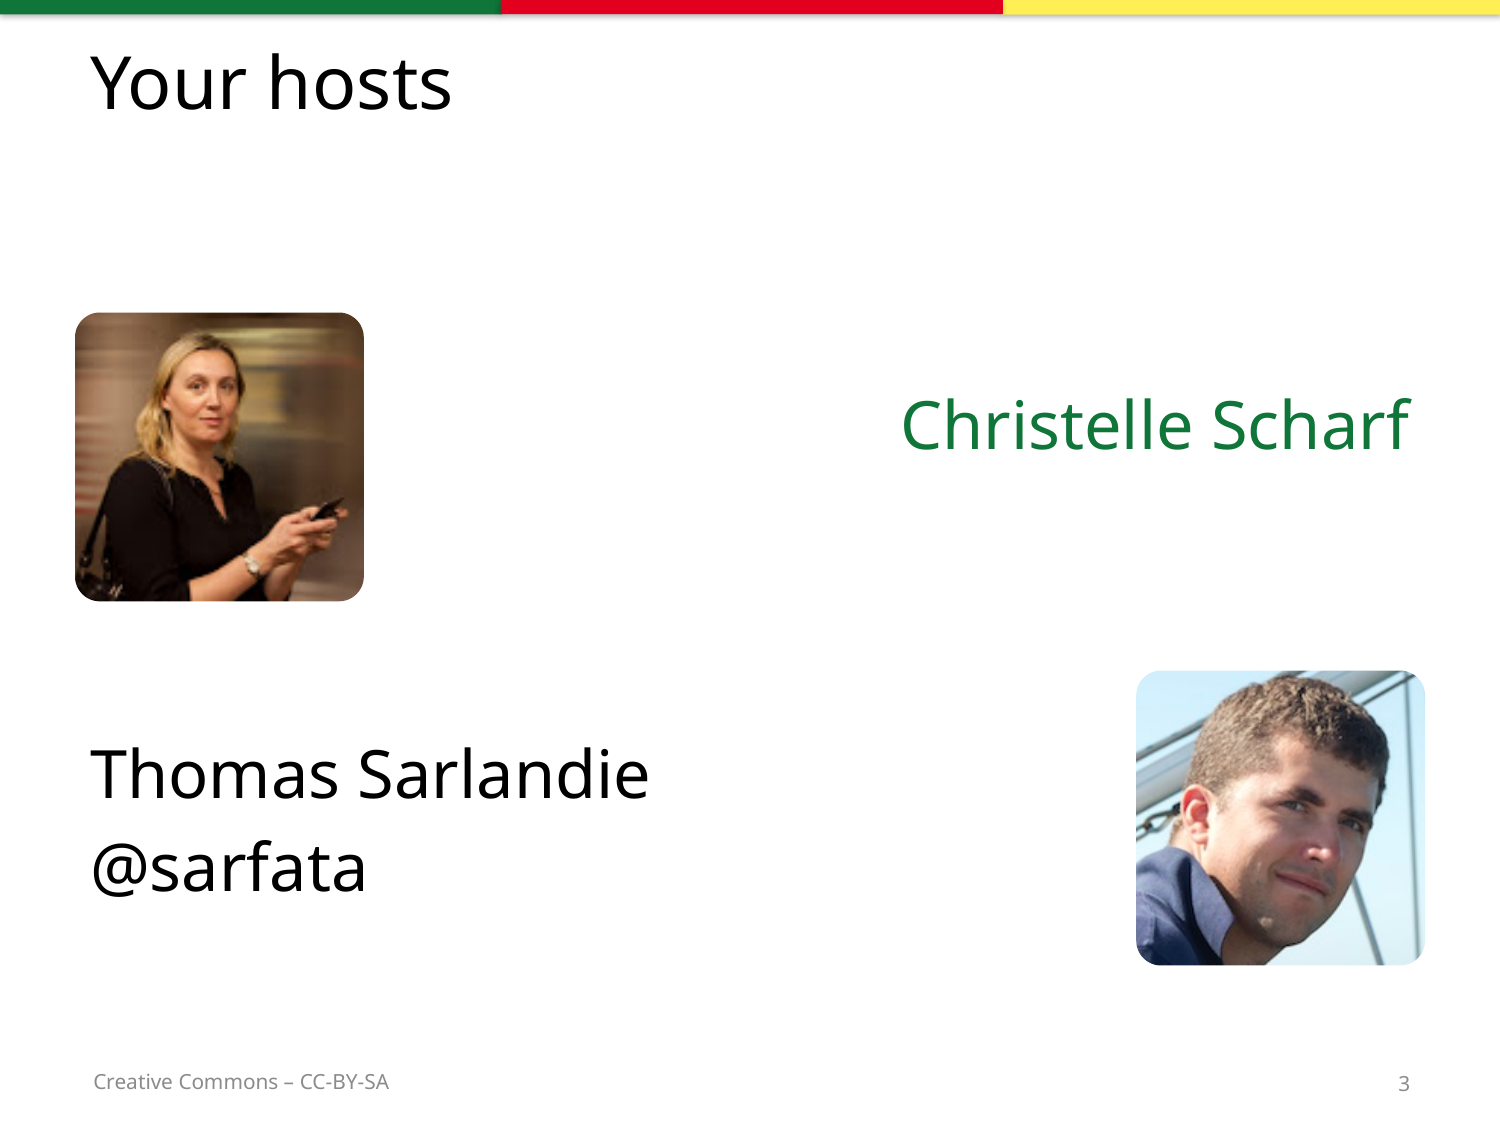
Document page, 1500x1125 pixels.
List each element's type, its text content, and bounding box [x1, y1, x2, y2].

picture [1135, 670, 1426, 966]
list Christelle Scharf [528, 262, 1425, 584]
slide_number 3 [1074, 1066, 1425, 1103]
picture [74, 312, 365, 602]
title Your hosts [75, 28, 1425, 132]
text_box Thomas Sarlandie @sarfata [74, 657, 972, 979]
